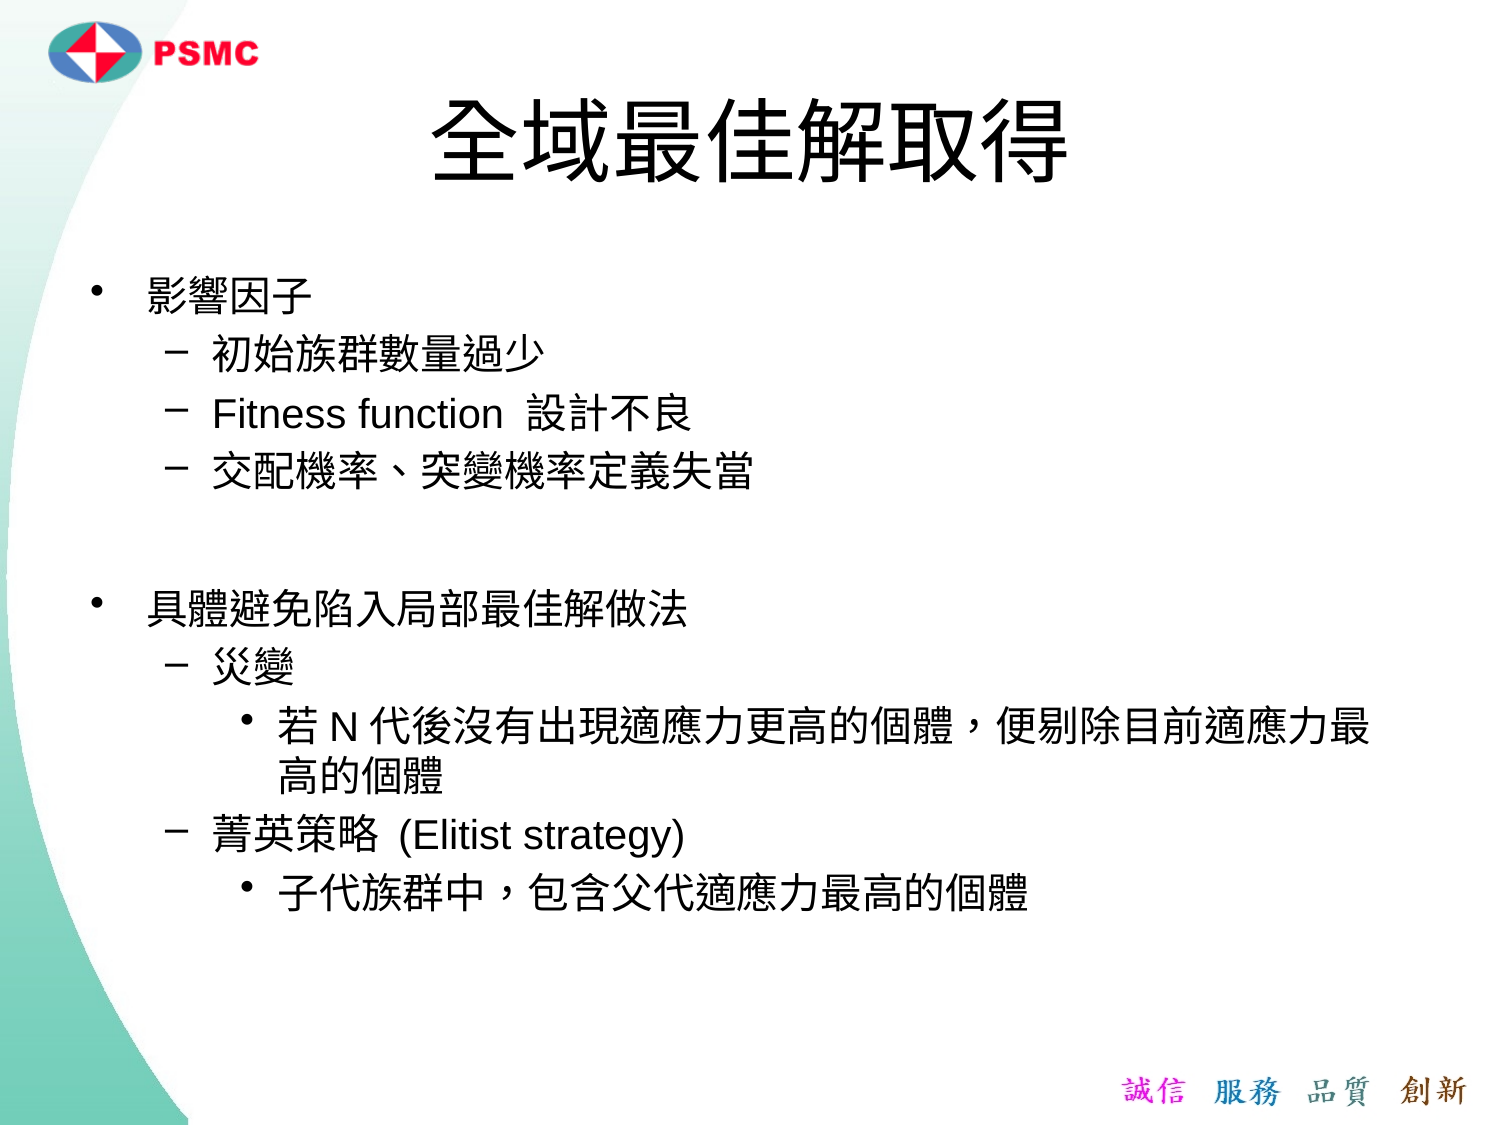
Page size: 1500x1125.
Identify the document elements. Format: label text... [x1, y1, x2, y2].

title 全域最佳解取得 [75, 45, 1425, 233]
list 影響因子 初始族群數量過少 Fitness function 設計不良 交配機率、突變機率定義失當 具體避免陷入局部最佳解做法 災變 若N代後沒有出現適應力更高的個體，便剔除目前適應力最高的個體 菁英策略 (Elitist strategy) 子代族群中，包含父代適應力最高的個體 [75, 262, 1425, 1005]
picture [0, 0, 1500, 1125]
